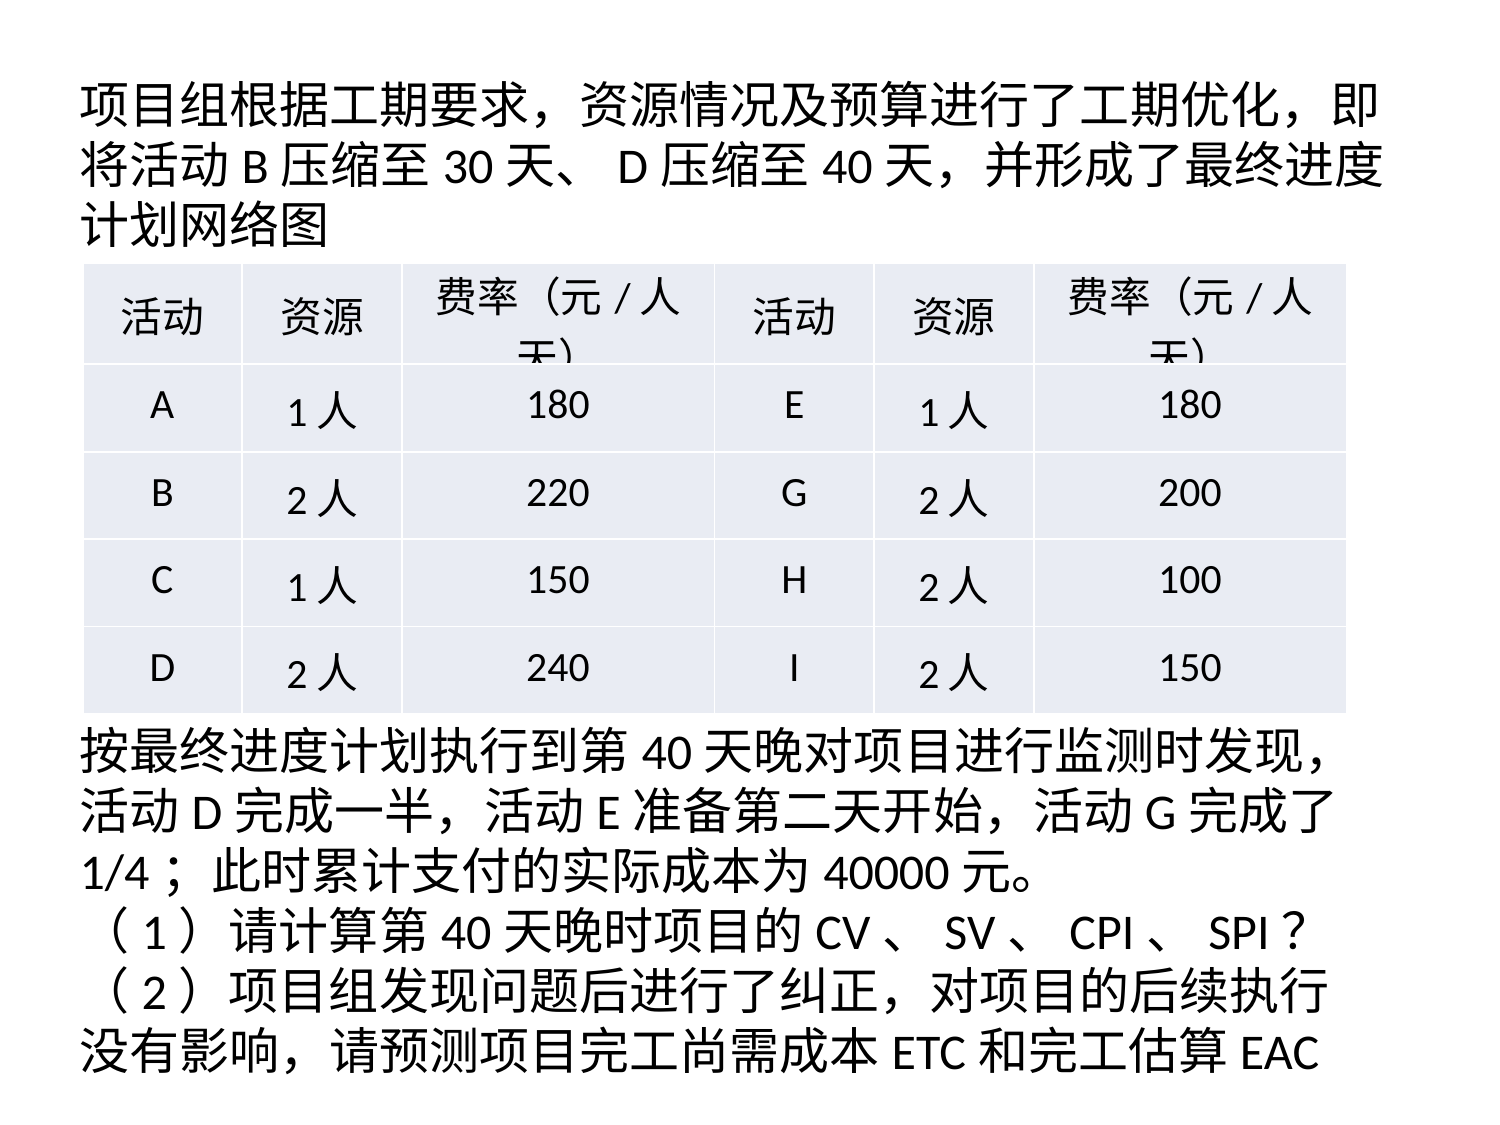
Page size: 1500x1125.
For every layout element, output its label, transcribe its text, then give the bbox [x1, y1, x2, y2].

table_cell 150 [403, 540, 714, 626]
table_cell 2人 [875, 540, 1033, 626]
table_cell 2人 [243, 453, 401, 538]
table_header 资源 [875, 264, 1033, 363]
table_cell B [84, 453, 241, 538]
table_cell 150 [1035, 627, 1346, 712]
table_header 资源 [243, 264, 401, 363]
table_cell 1人 [243, 540, 401, 626]
table_header 费率（元/人天） [1035, 264, 1346, 363]
table_cell 200 [1035, 453, 1346, 538]
table_header 活动 [84, 264, 241, 363]
table_cell 1人 [243, 365, 401, 451]
text_box 按最终进度计划执行到第40天晚对项目进行监测时发现，活动D完成一半，活动E准备第二天开始，活动G完成了1/4；此时累计支付的实际成本为40000元。 （1）请计算第40天晚时项目的CV、SV、CPI、SPI？ （2）项目组发现问题后进行了纠正，对项目的后续执行没有影响，请预测项目完工尚需成本ETC和完工估算EAC [64, 712, 1365, 1087]
table_cell 240 [403, 627, 714, 712]
table_cell I [715, 627, 873, 712]
table_cell A [84, 365, 241, 451]
table_cell 100 [1035, 540, 1346, 626]
table_cell C [84, 540, 241, 626]
table_header 费率（元/人天） [403, 264, 714, 363]
table_cell D [84, 627, 241, 712]
table_cell G [715, 453, 873, 538]
table_header 活动 [715, 264, 873, 363]
text_box 项目组根据工期要求，资源情况及预算进行了工期优化，即将活动B压缩至30天、D压缩至40天，并形成了最终进度计划网络图 [64, 66, 1436, 262]
table_cell 220 [403, 453, 714, 538]
table_cell 2人 [875, 627, 1033, 712]
table_cell 1人 [875, 365, 1033, 451]
table_cell 180 [1035, 365, 1346, 451]
table_cell 2人 [243, 627, 401, 712]
table_cell 180 [403, 365, 714, 451]
table_cell 2人 [875, 453, 1033, 538]
table_cell H [715, 540, 873, 626]
table_cell E [715, 365, 873, 451]
